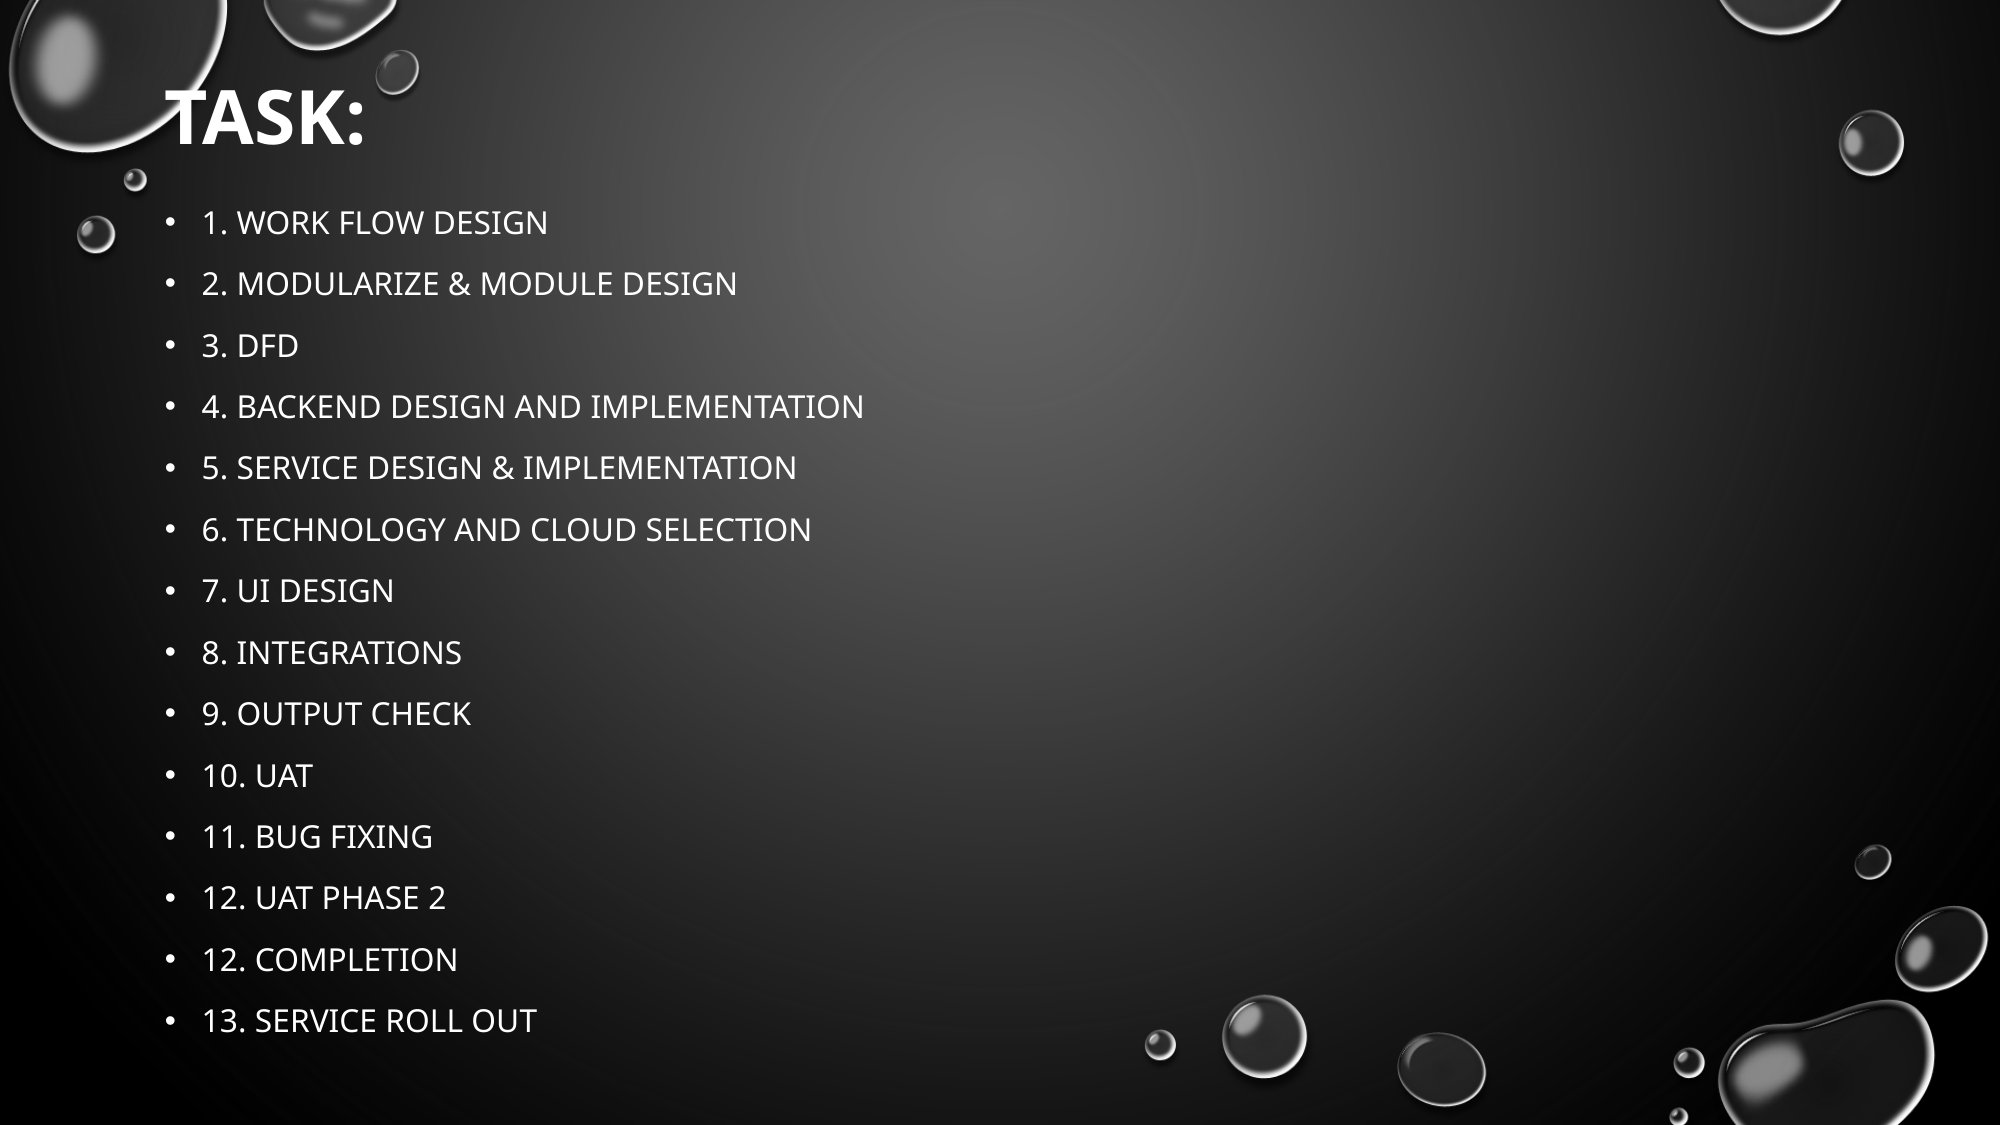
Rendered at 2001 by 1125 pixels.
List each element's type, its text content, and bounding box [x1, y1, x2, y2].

title Task: [149, 24, 1851, 217]
picture [0, 0, 2000, 1125]
list 1. Work flow design 2. Modularize & module design 3. DFD 4. Backend design and implementation 5. Service design & implementation 6. Technology and cloud selection 7. UI design 8. Integrations 9. Output check 10. UAT 11. Bug fixing 12. UAT phase 2 12. Completion 13. Service roll out [149, 187, 1850, 1053]
